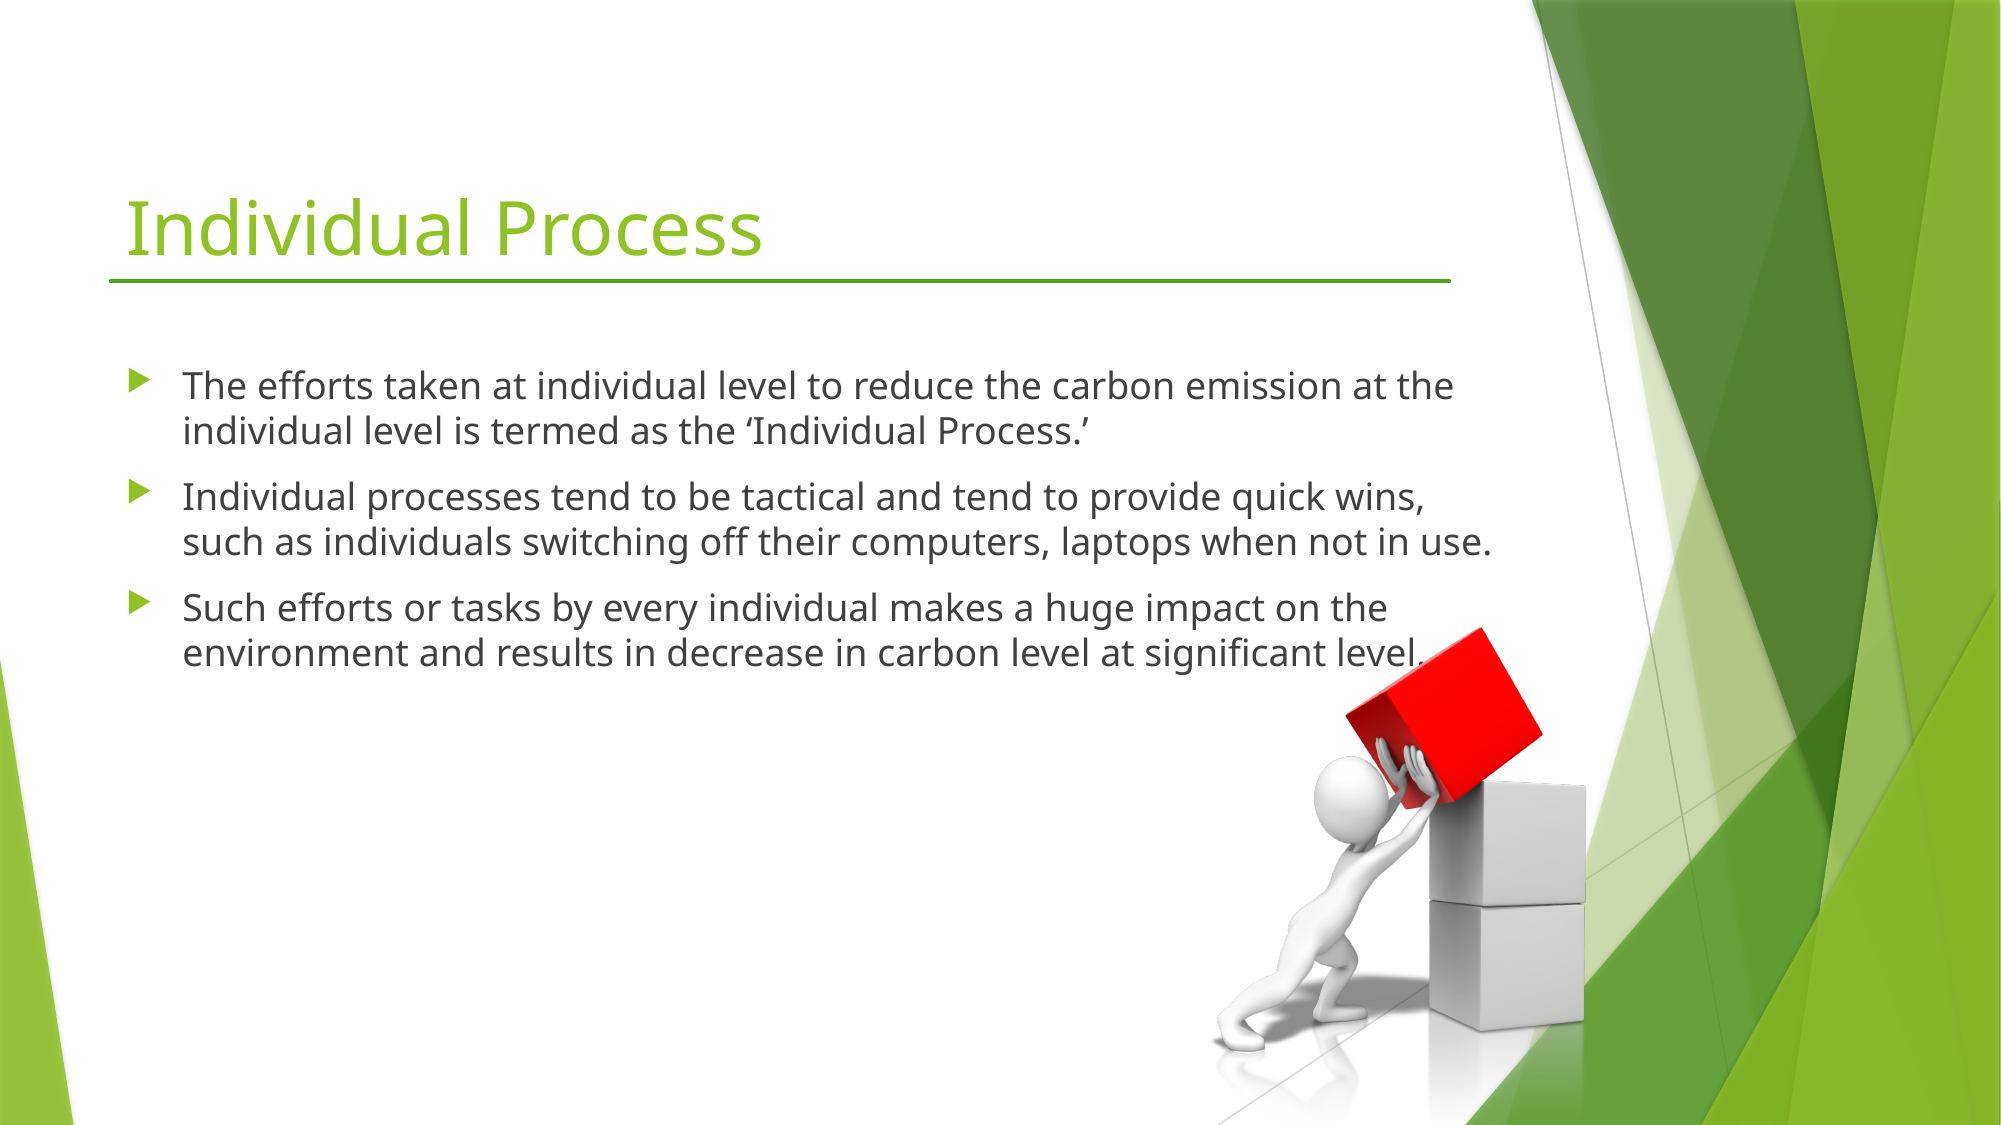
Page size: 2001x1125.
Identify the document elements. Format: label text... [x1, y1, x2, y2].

title Individual Process [111, 172, 1522, 354]
picture [1183, 619, 1611, 1125]
list The efforts taken at individual level to reduce the carbon emission at the individual level is termed as the ‘Individual Process.’ Individual processes tend to be tactical and tend to provide quick wins, such as individuals switching off their computers, laptops when not in use. Such efforts or tasks by every individual makes a huge impact on the environment and results in decrease in carbon level at significant level. [111, 354, 1522, 992]
